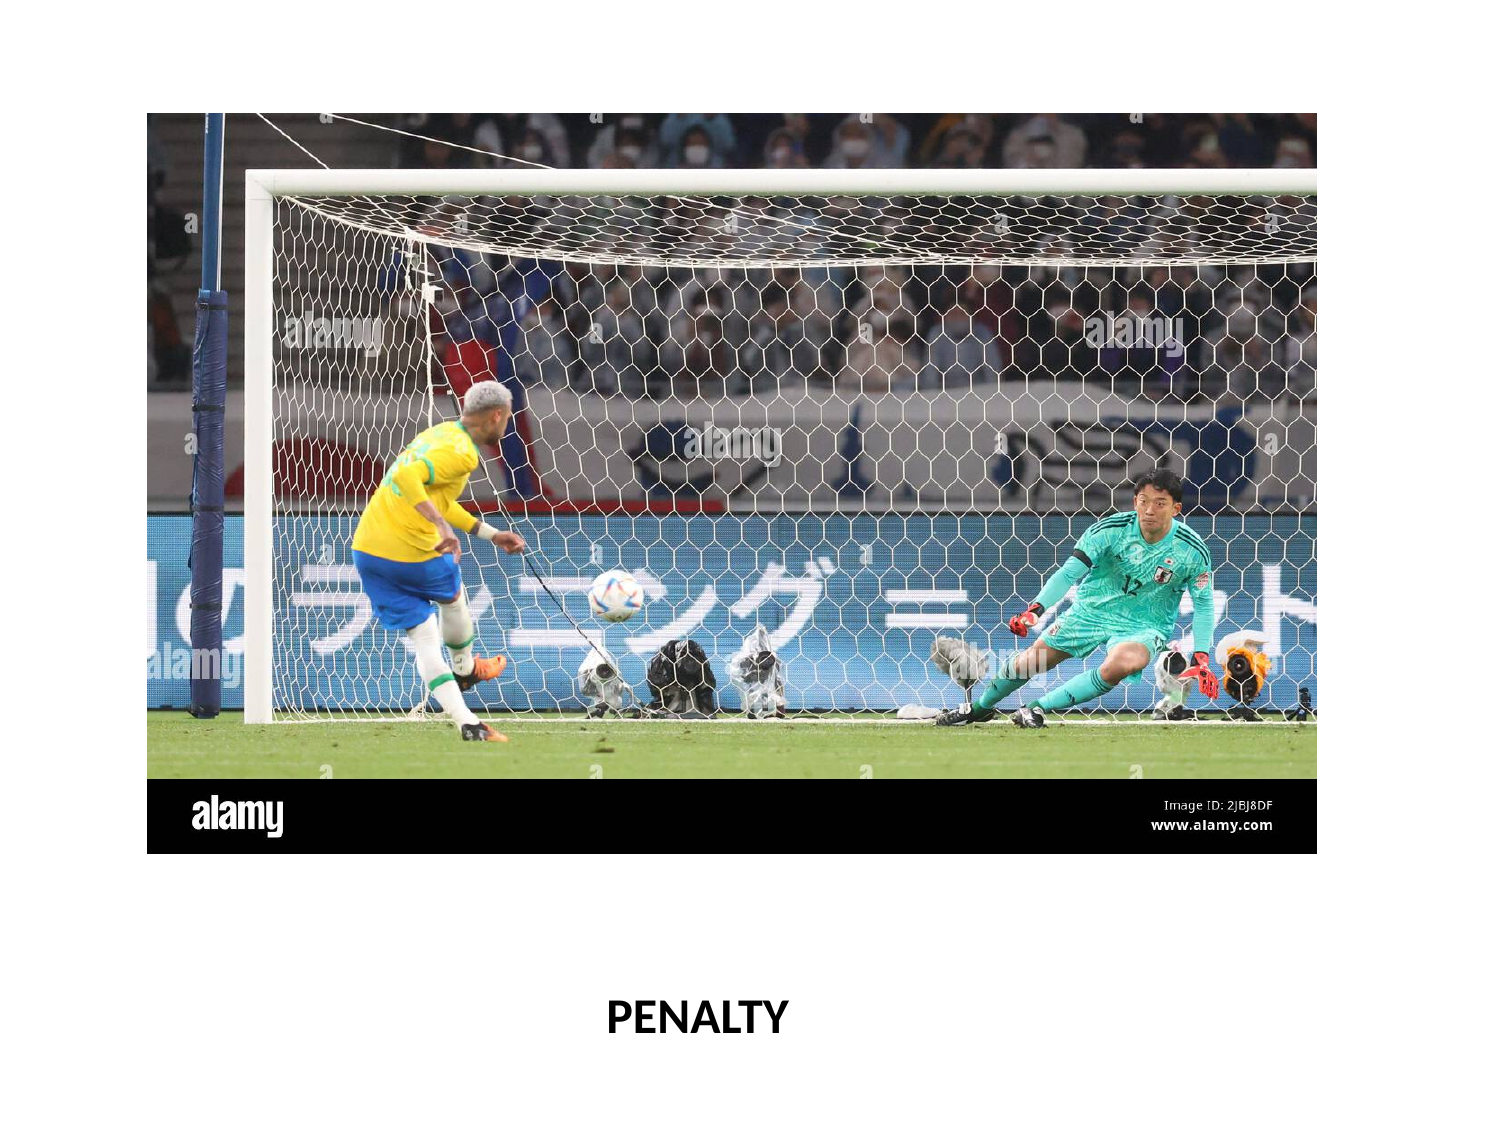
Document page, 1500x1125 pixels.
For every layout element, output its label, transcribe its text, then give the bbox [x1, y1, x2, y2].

picture [147, 113, 1318, 854]
text_box PENALTY [549, 975, 880, 1051]
